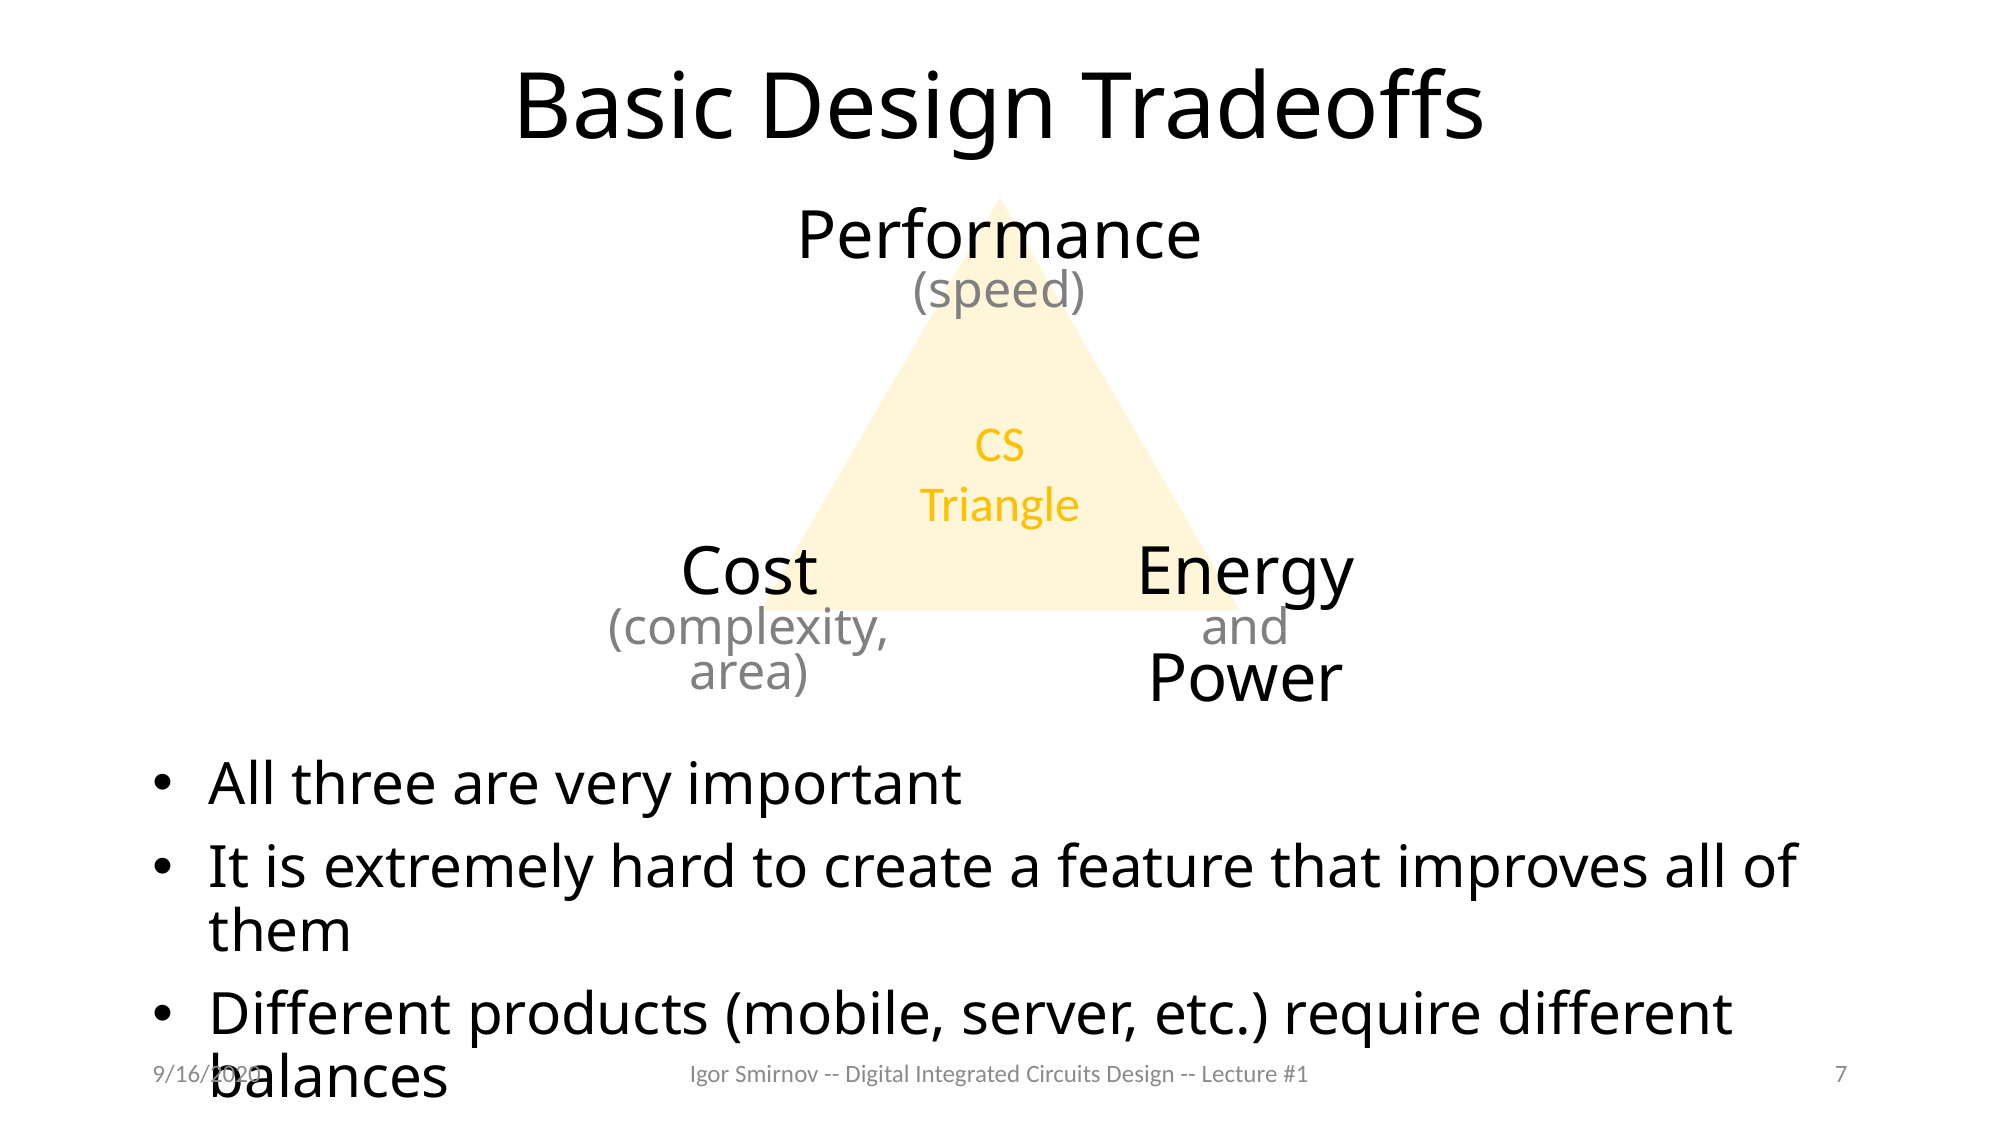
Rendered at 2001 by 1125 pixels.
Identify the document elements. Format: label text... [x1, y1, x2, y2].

list All three are very important It is extremely hard to create a feature that improves all of them Different products (mobile, server, etc.) require different balances [137, 746, 1863, 1023]
slide_number 7 [1412, 1042, 1863, 1103]
text_box Cost (complexity, area) [571, 520, 928, 706]
text_box CS Triangle [811, 324, 1189, 612]
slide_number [137, 1042, 588, 1103]
text_box Energy and Power [999, 520, 1492, 721]
footer Igor Smirnov -- Digital Integrated Circuits Design -- Lecture #1 [620, 1042, 1380, 1103]
title Basic Design Tradeoffs [137, 0, 1863, 218]
text_box Performance (speed) [781, 184, 1219, 324]
